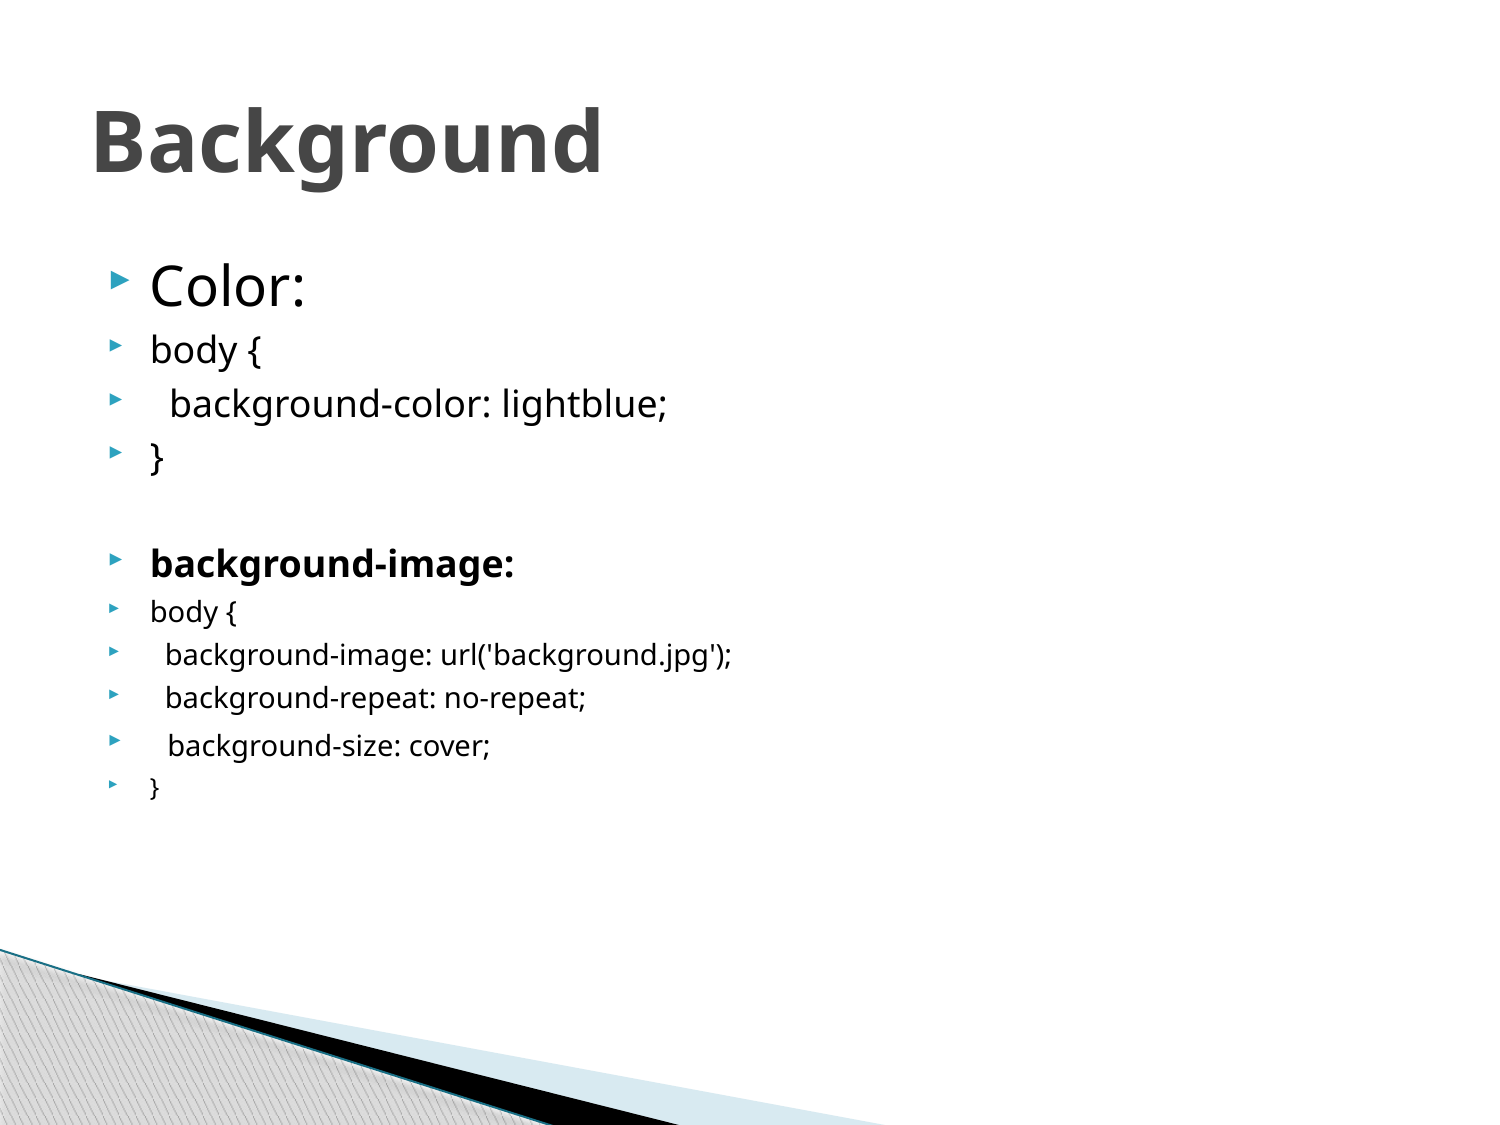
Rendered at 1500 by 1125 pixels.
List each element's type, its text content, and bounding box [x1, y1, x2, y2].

list Color: body { background-color: lightblue; } background-image: body { background-image: url('background.jpg'); background-repeat: no-repeat; background-size: cover; } [75, 243, 1425, 986]
title Background [75, 45, 1425, 233]
